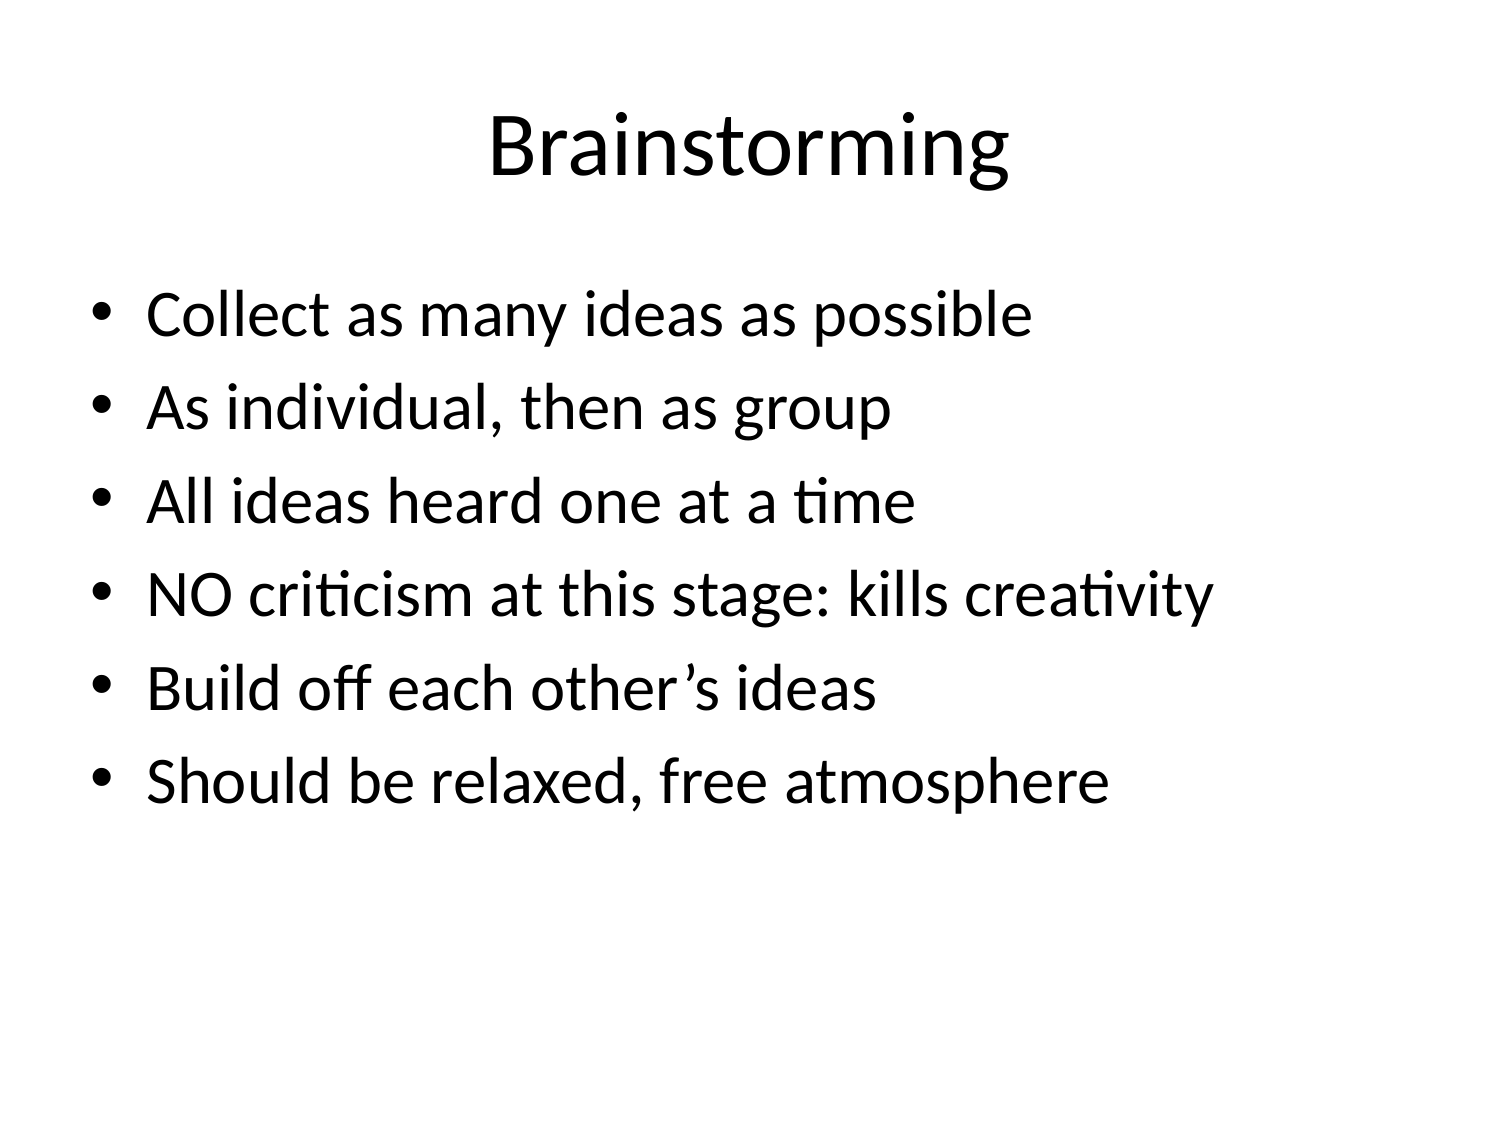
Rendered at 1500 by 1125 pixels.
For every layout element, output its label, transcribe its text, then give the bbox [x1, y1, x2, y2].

title Brainstorming [75, 45, 1425, 233]
list Collect as many ideas as possible As individual, then as group All ideas heard one at a time NO criticism at this stage: kills creativity Build off each other’s ideas Should be relaxed, free atmosphere [75, 262, 1425, 1005]
